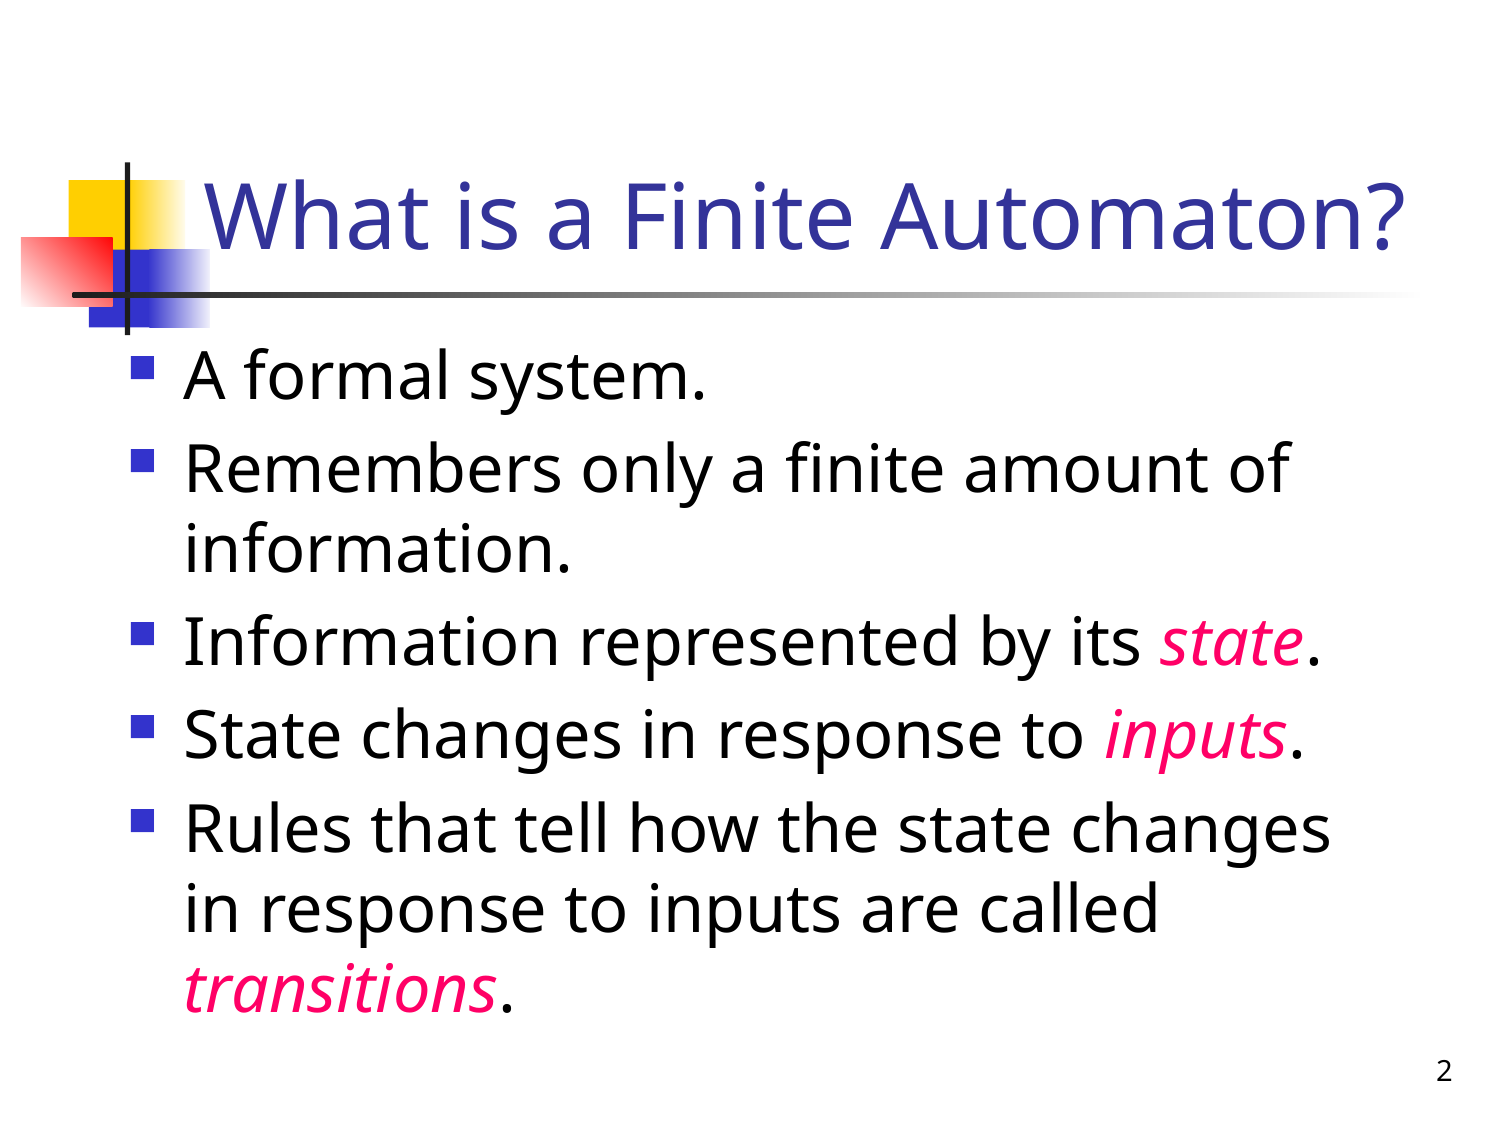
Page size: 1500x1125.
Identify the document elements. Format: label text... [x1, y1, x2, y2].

slide_number 2 [1155, 1024, 1468, 1100]
title What is a Finite Automaton? [188, 35, 1468, 275]
list A formal system. Remembers only a finite amount of information. Information represented by its state. State changes in response to inputs. Rules that tell how the state changes in response to inputs are called transitions. [112, 324, 1413, 1000]
